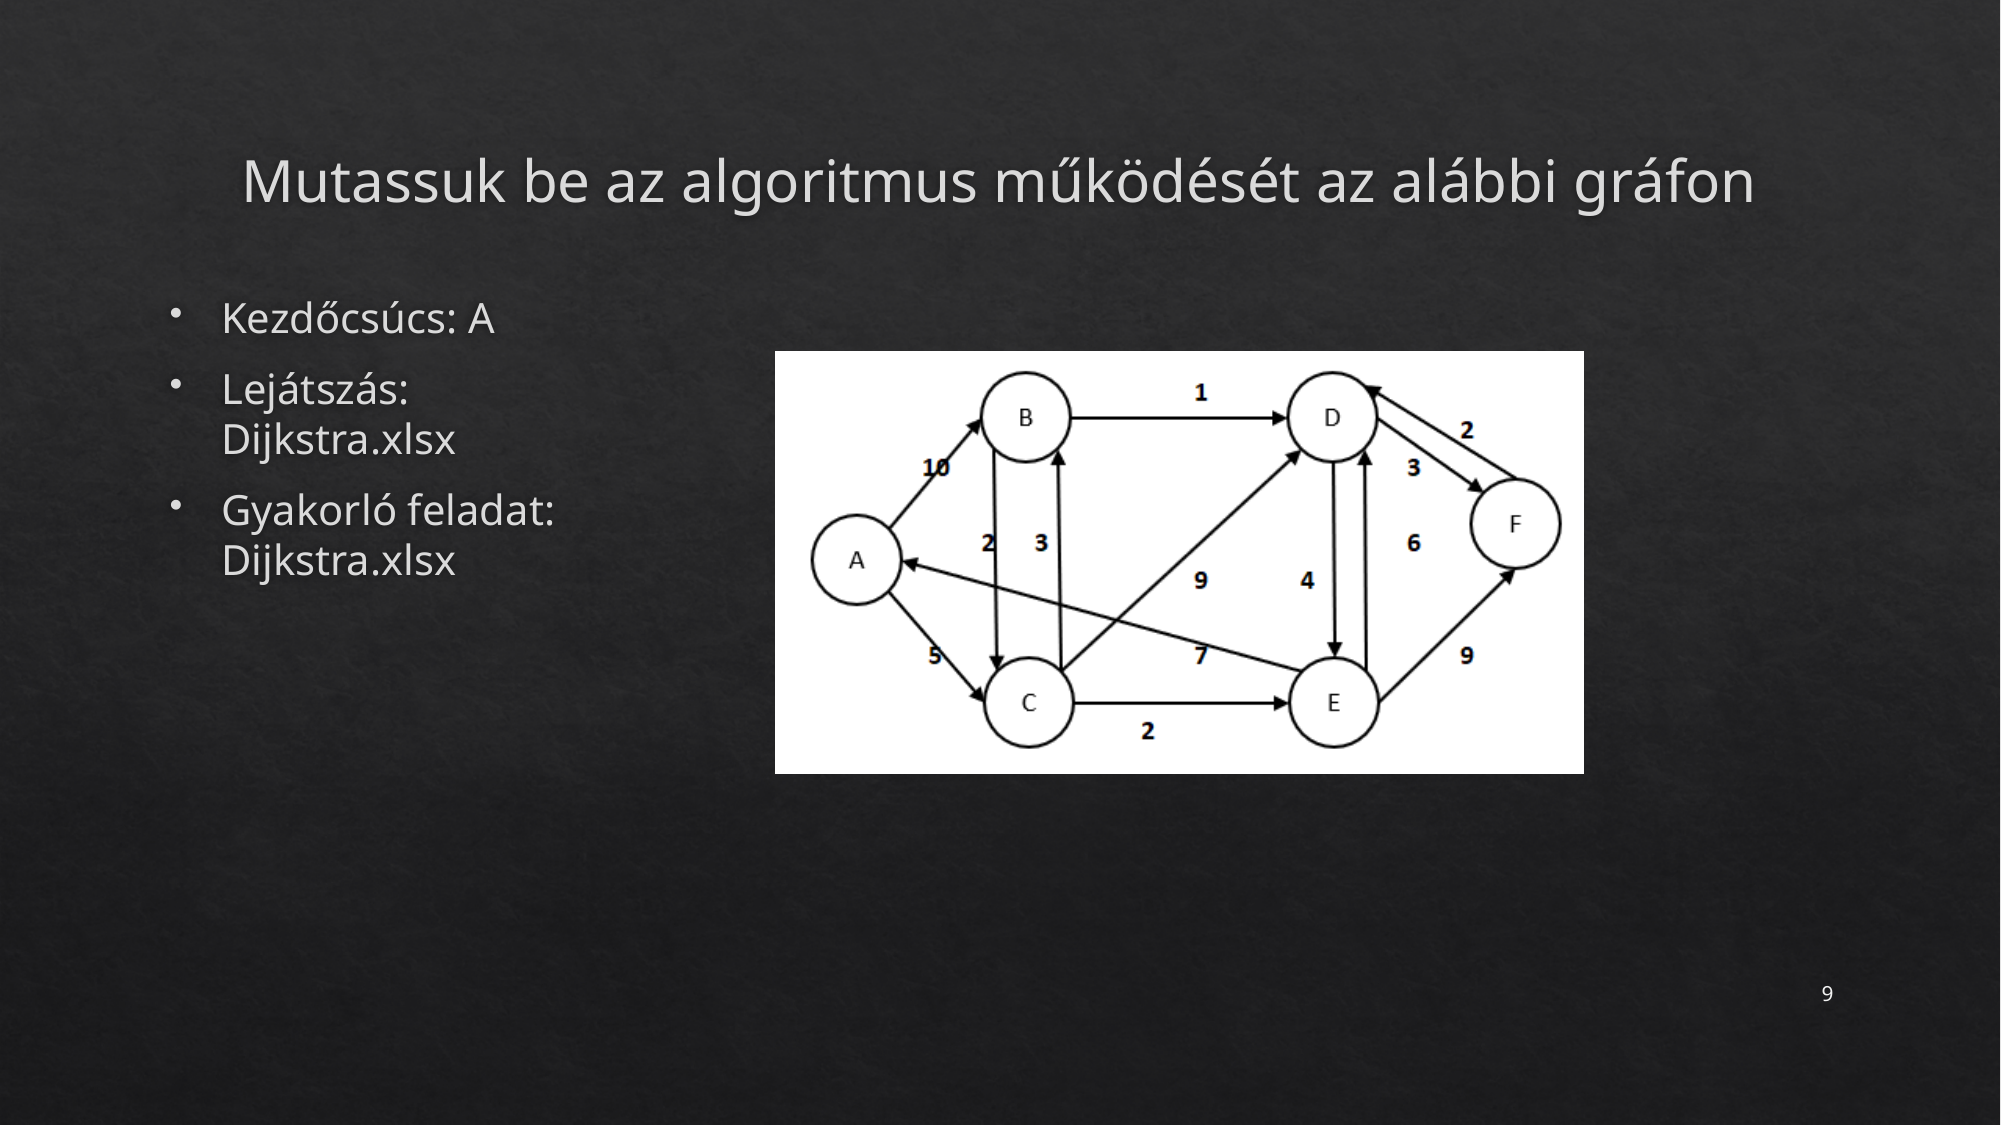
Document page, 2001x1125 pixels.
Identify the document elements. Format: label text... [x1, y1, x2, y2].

picture [775, 351, 1584, 774]
list Kezdőcsúcs: A Lejátszás: Dijkstra.xlsx Gyakorló feladat: Dijkstra.xlsx [149, 284, 1849, 950]
slide_number 9 [1724, 965, 1849, 1025]
title Mutassuk be az algoritmus működését az alábbi gráfon [149, 99, 1849, 260]
